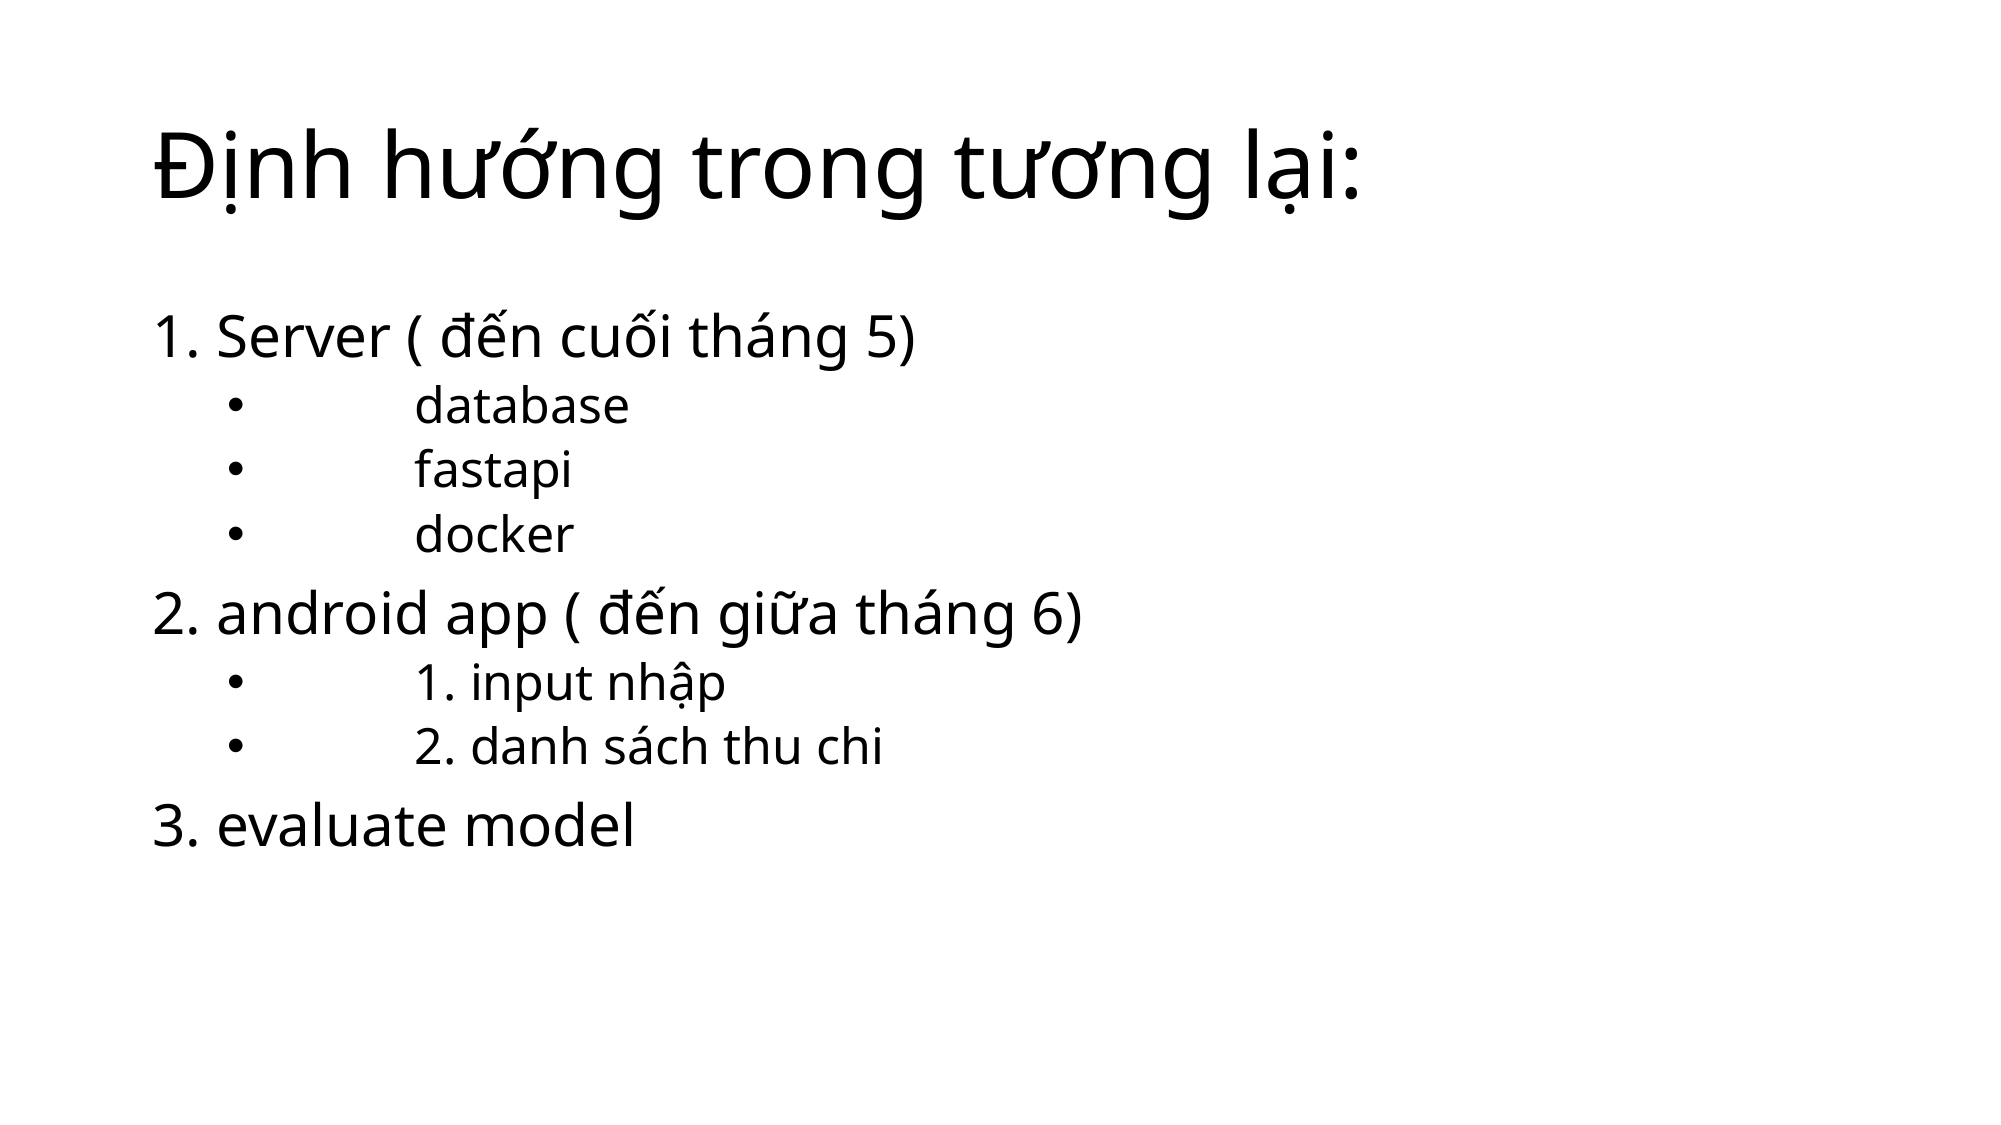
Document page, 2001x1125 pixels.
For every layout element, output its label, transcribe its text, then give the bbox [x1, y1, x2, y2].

list 1. Server ( đến cuối tháng 5) database fastapi docker 2. android app ( đến giữa tháng 6) 1. input nhập 2. danh sách thu chi 3. evaluate model [137, 299, 1863, 1014]
title Định hướng trong tương lại: [137, 59, 1863, 278]
